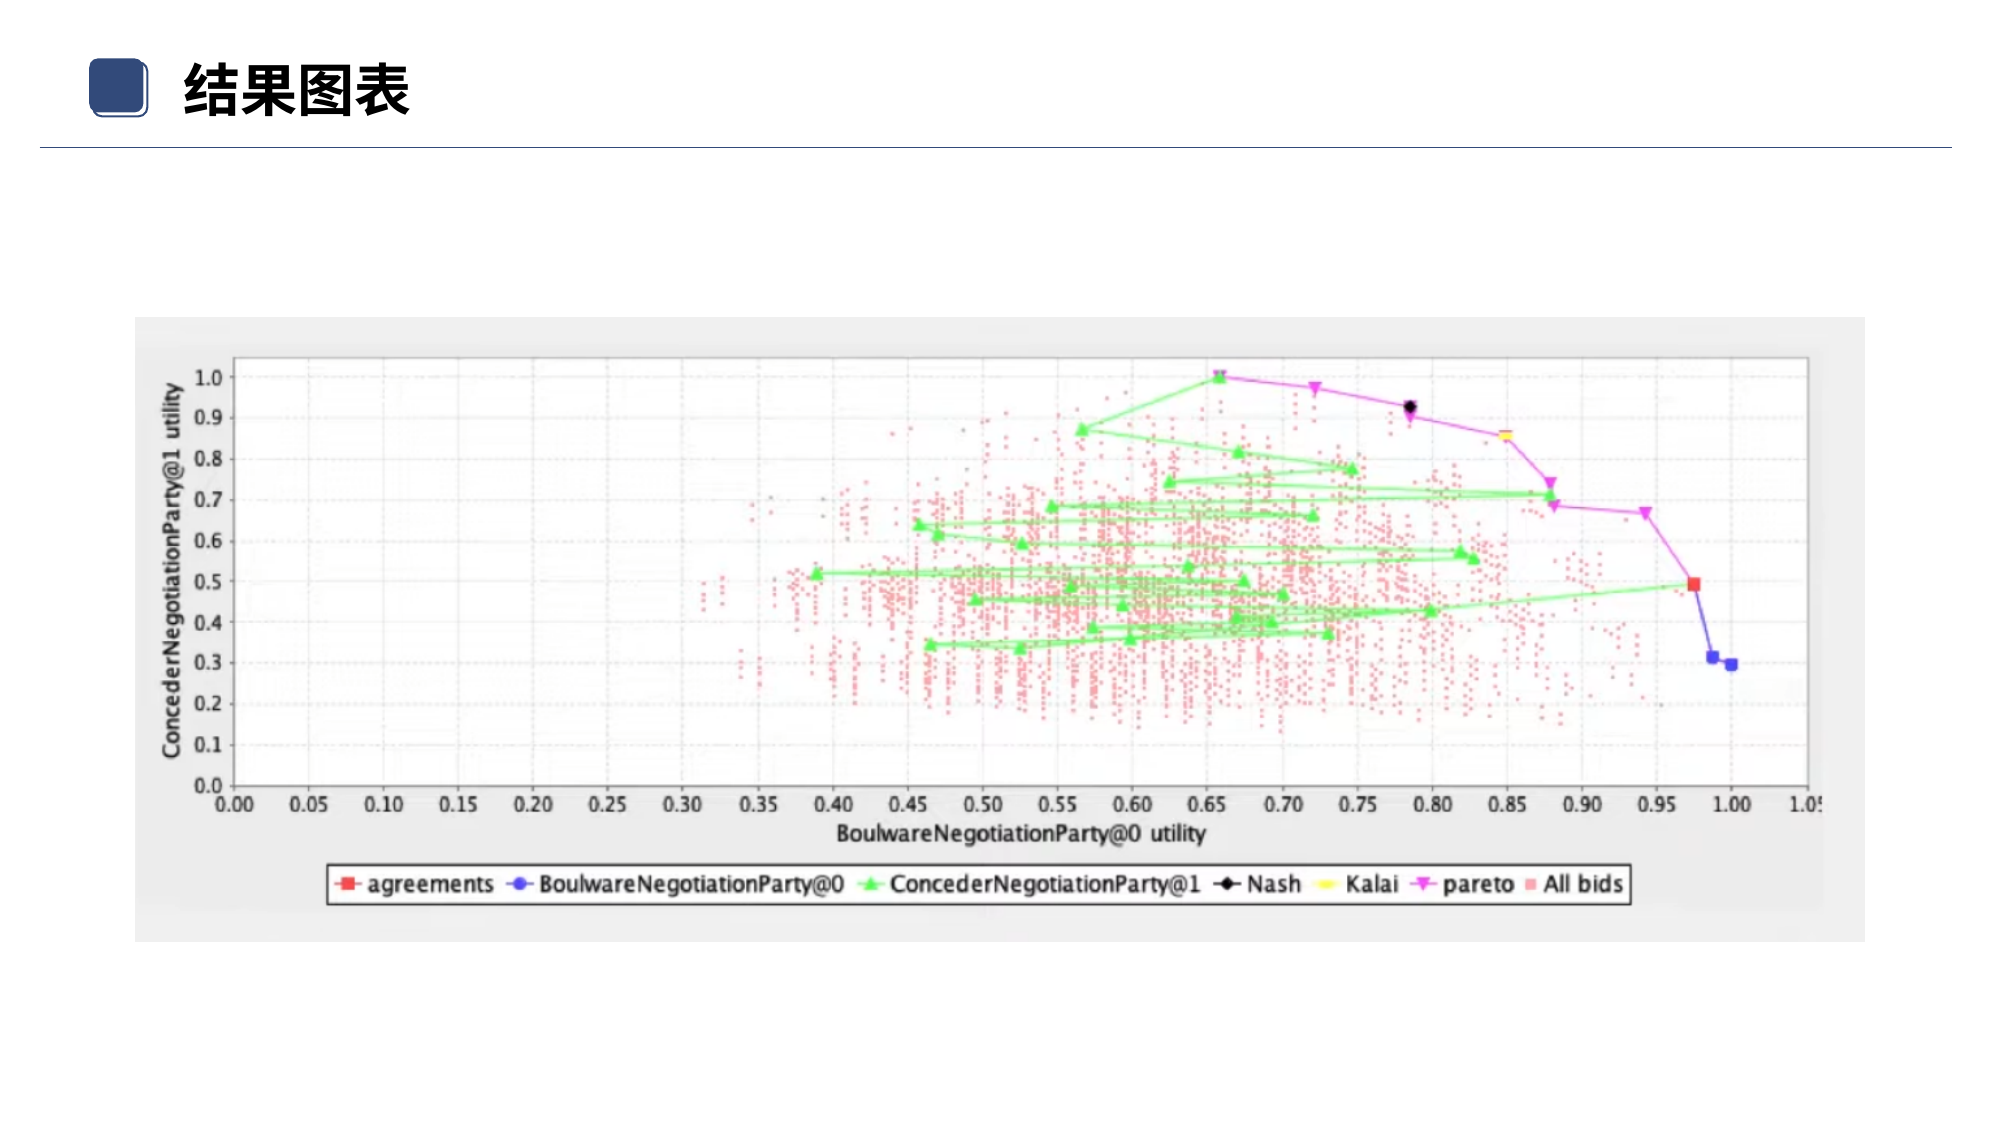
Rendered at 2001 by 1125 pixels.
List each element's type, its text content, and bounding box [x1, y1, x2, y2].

picture [134, 317, 1865, 942]
list 结果图表 [168, 55, 1038, 133]
